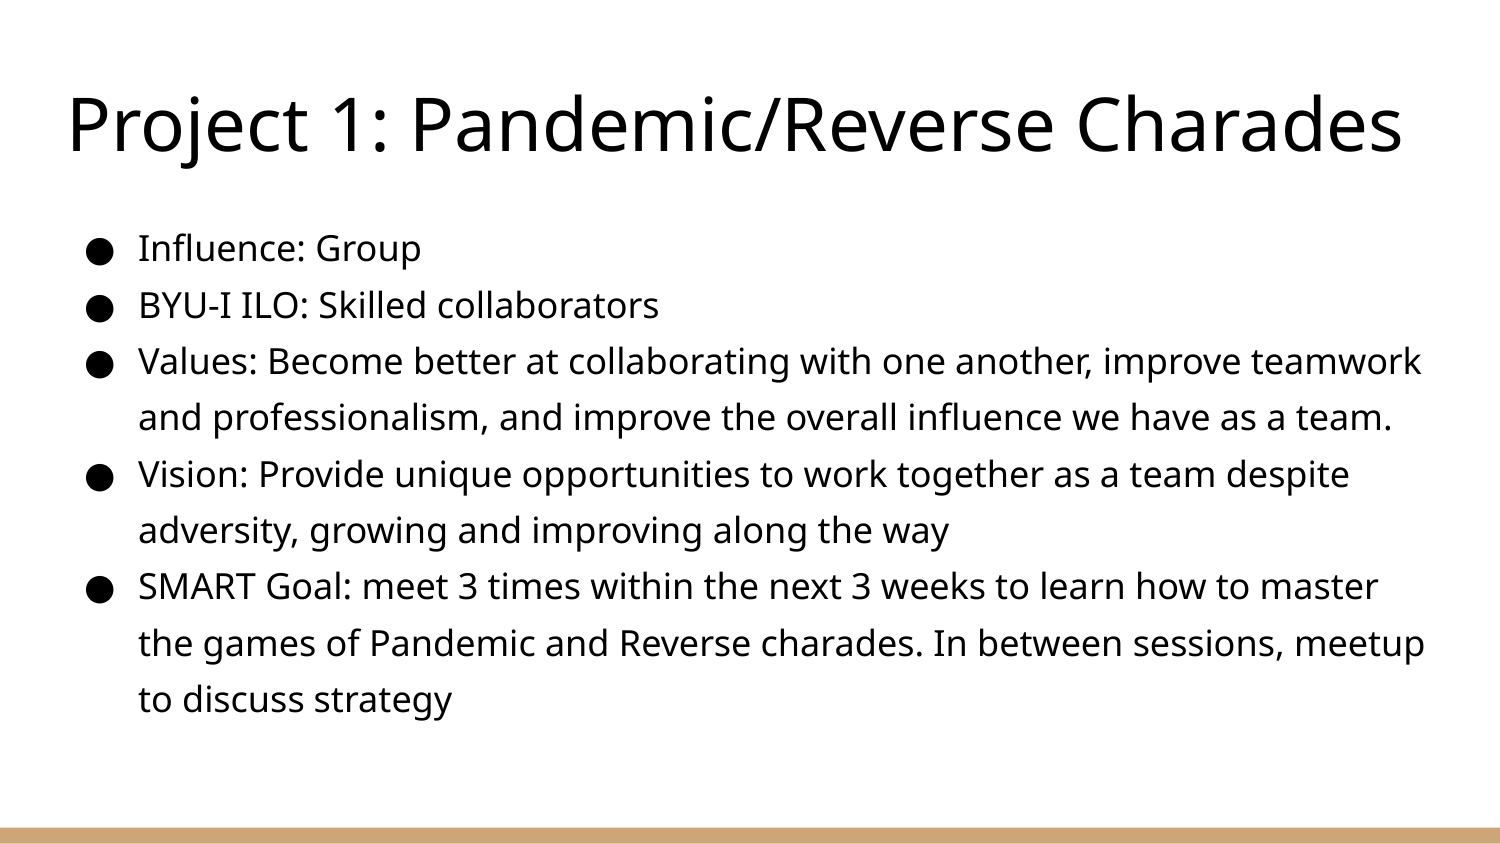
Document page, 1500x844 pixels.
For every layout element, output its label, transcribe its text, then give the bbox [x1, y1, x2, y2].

title Project 1: Pandemic/Reverse Charades [51, 51, 1449, 189]
list Influence: Group BYU-I ILO: Skilled collaborators Values: Become better at collaborating with one another, improve teamwork and professionalism, and improve the overall influence we have as a team. Vision: Provide unique opportunities to work together as a team despite adversity, growing and improving along the way SMART Goal: meet 3 times within the next 3 weeks to learn how to master the games of Pandemic and Reverse charades. In between sessions, meetup to discuss strategy [51, 200, 1449, 752]
